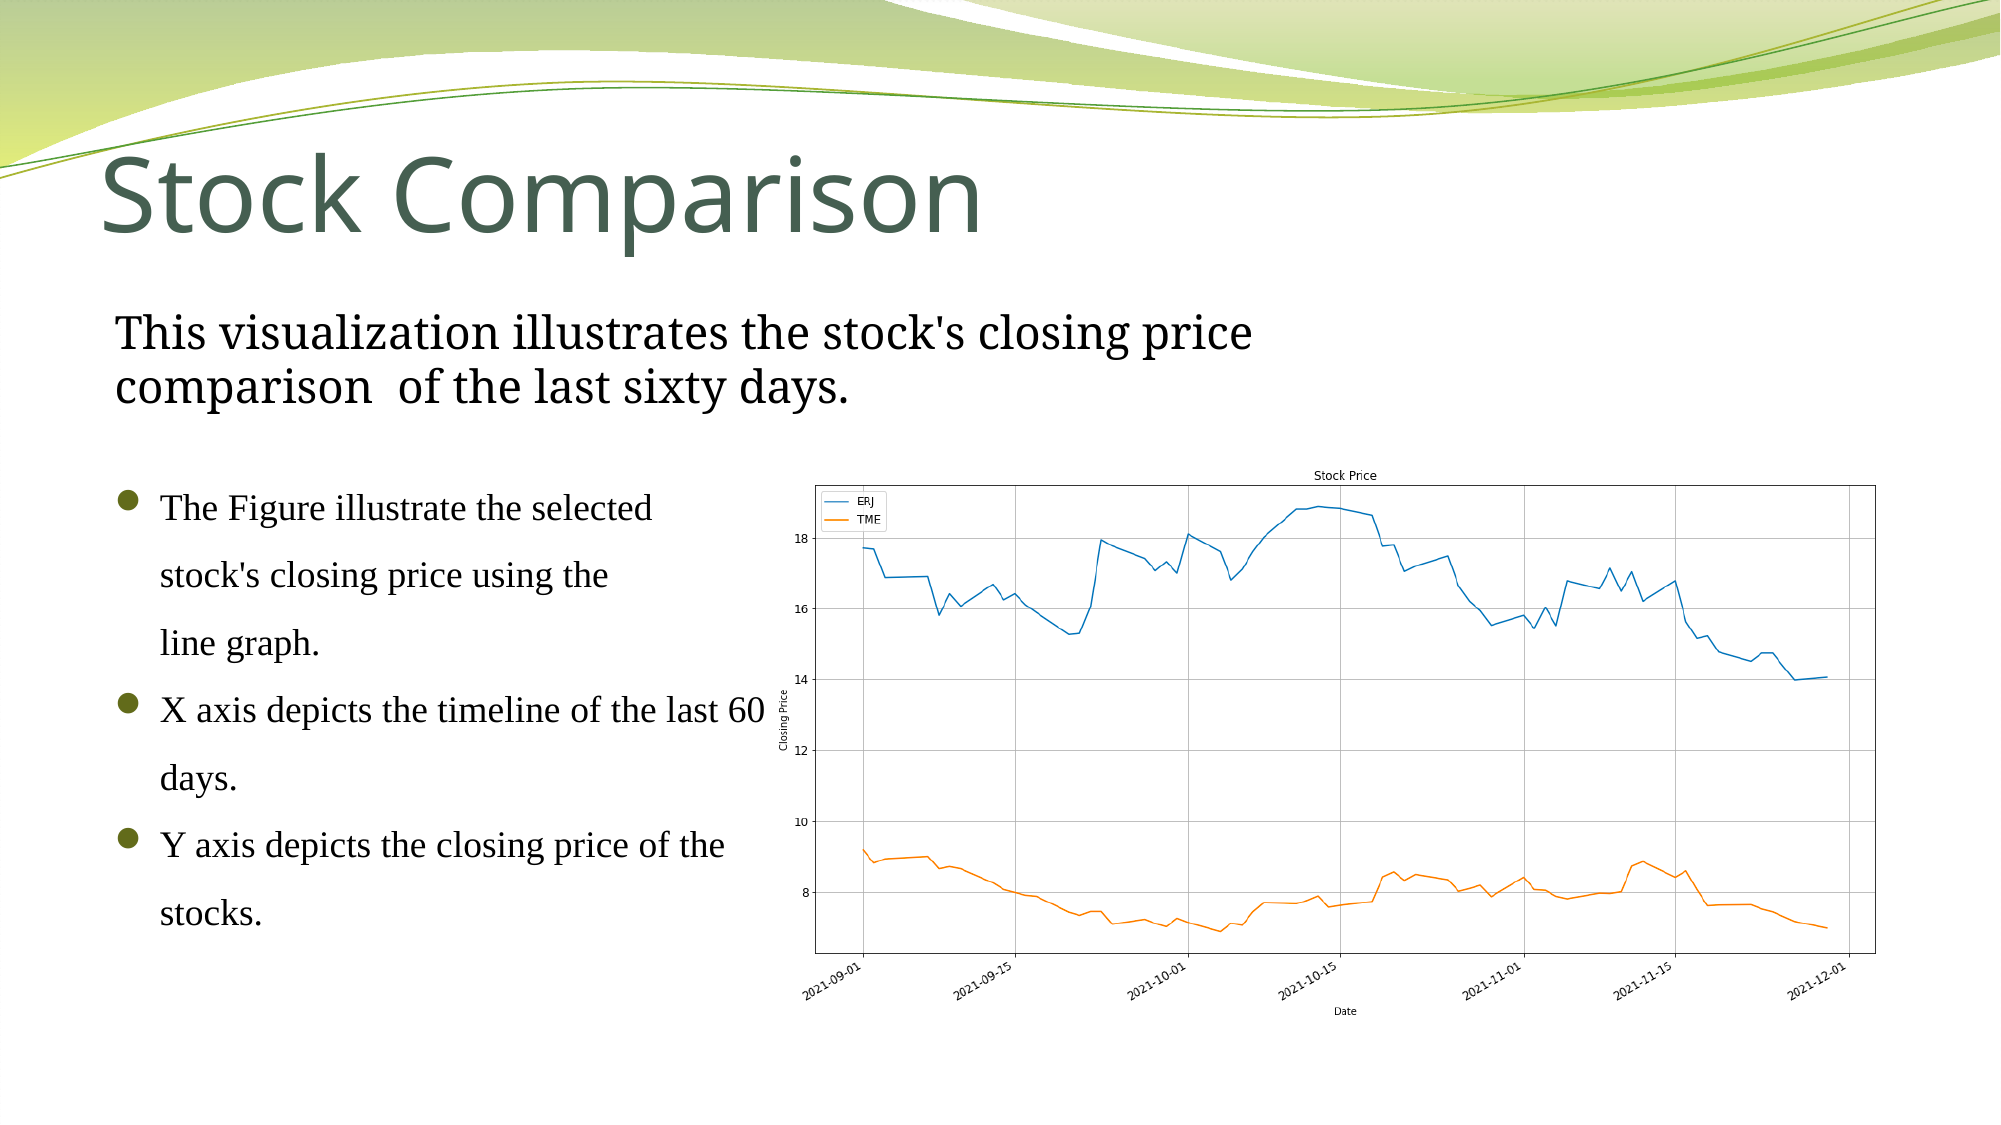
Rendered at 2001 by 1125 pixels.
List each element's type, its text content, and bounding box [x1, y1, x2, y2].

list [774, 460, 1892, 1029]
text_box This visualization illustrates the stock's closing price comparison of the last sixty days. [99, 295, 2000, 421]
title Stock Comparison [99, 115, 1900, 254]
list The Figure illustrate the selected stock's closing price using the line graph. X axis depicts the timeline of the last 60 days. Y axis depicts the closing price of the stocks. [99, 460, 774, 1028]
